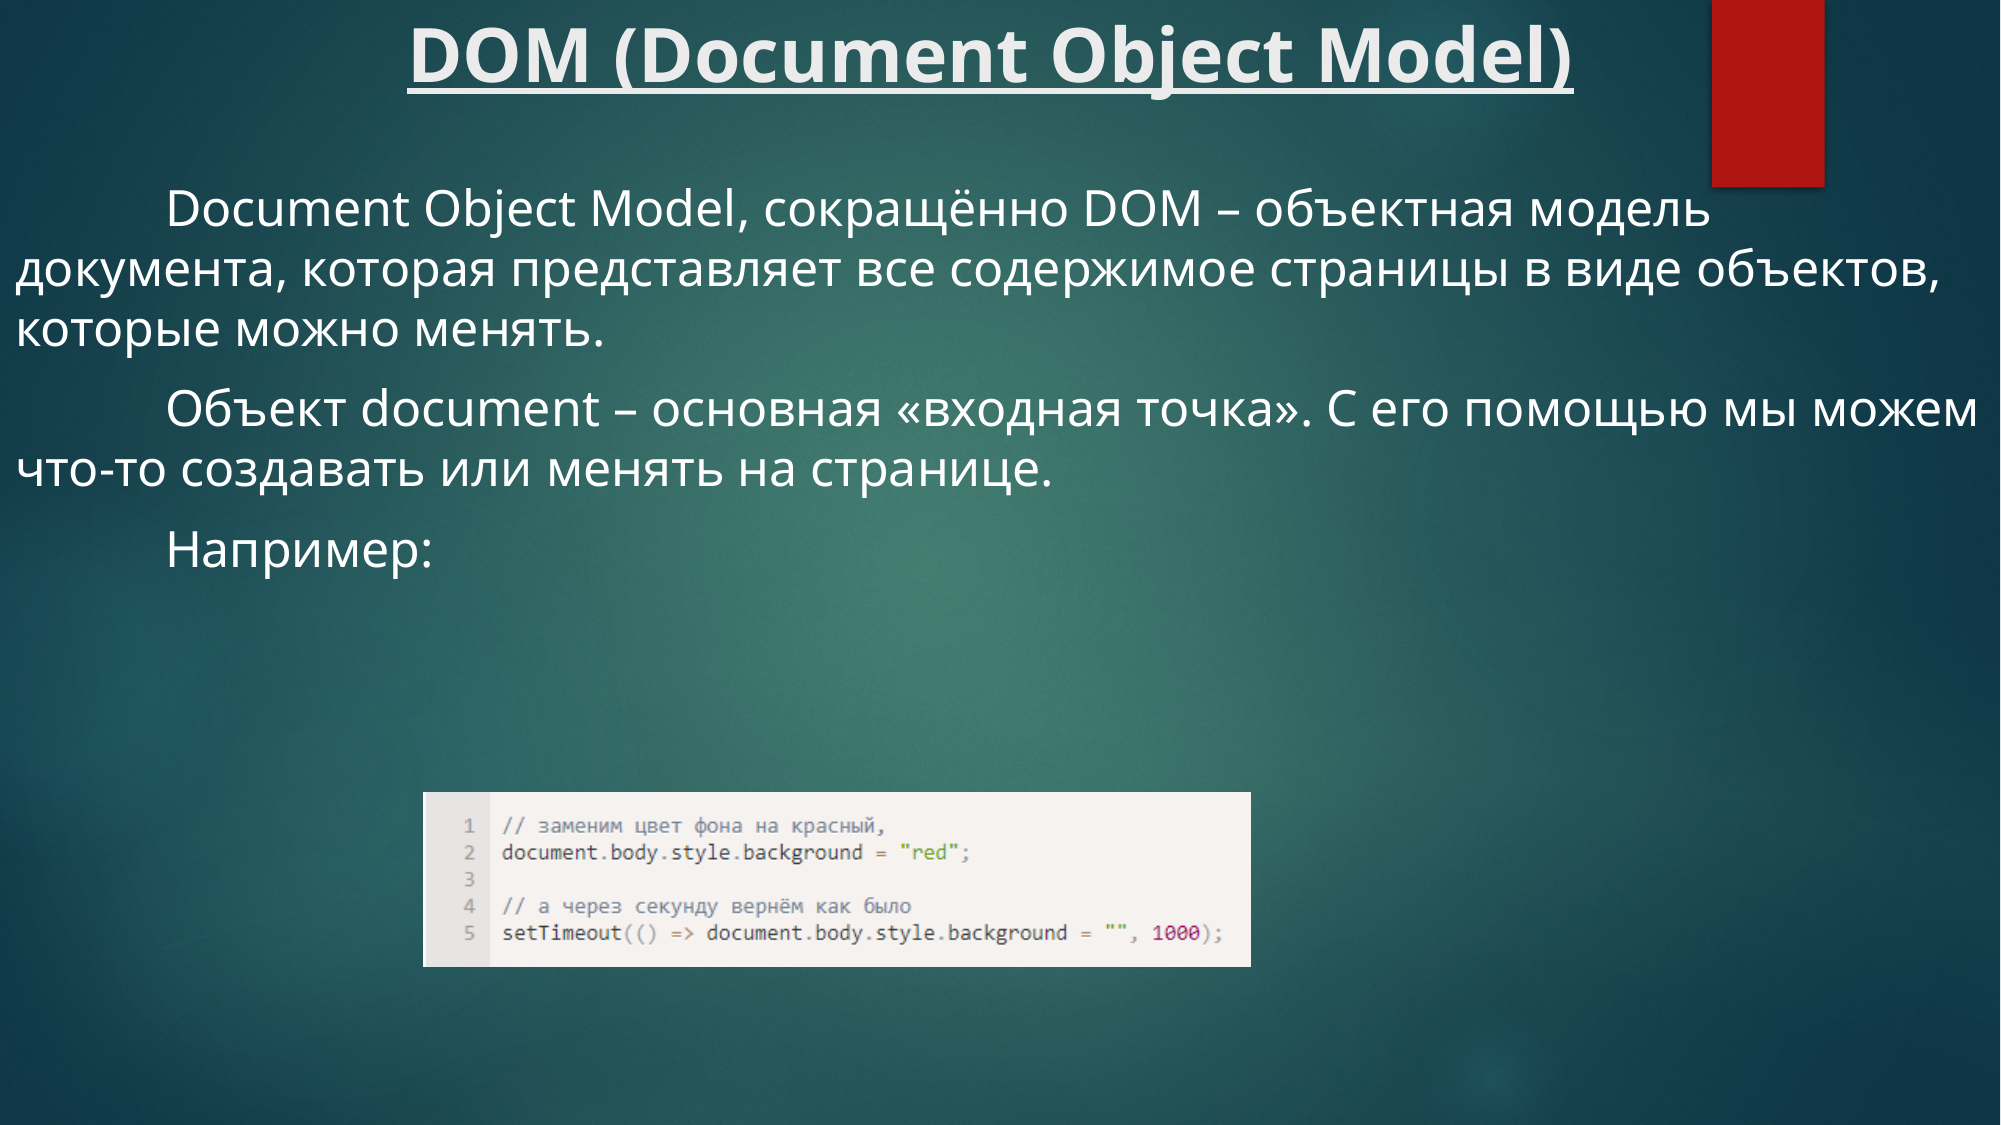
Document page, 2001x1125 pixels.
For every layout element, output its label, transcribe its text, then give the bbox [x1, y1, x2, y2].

list Document Object Model, сокращённо DOM – объектная модель документа, которая представляет все содержимое страницы в виде объектов, которые можно менять. Объект document – основная «входная точка». С его помощью мы можем что-то создавать или менять на странице. Например: [0, 168, 2000, 1125]
picture [423, 792, 1251, 967]
title DOM (Document Object Model) [193, 0, 1788, 168]
